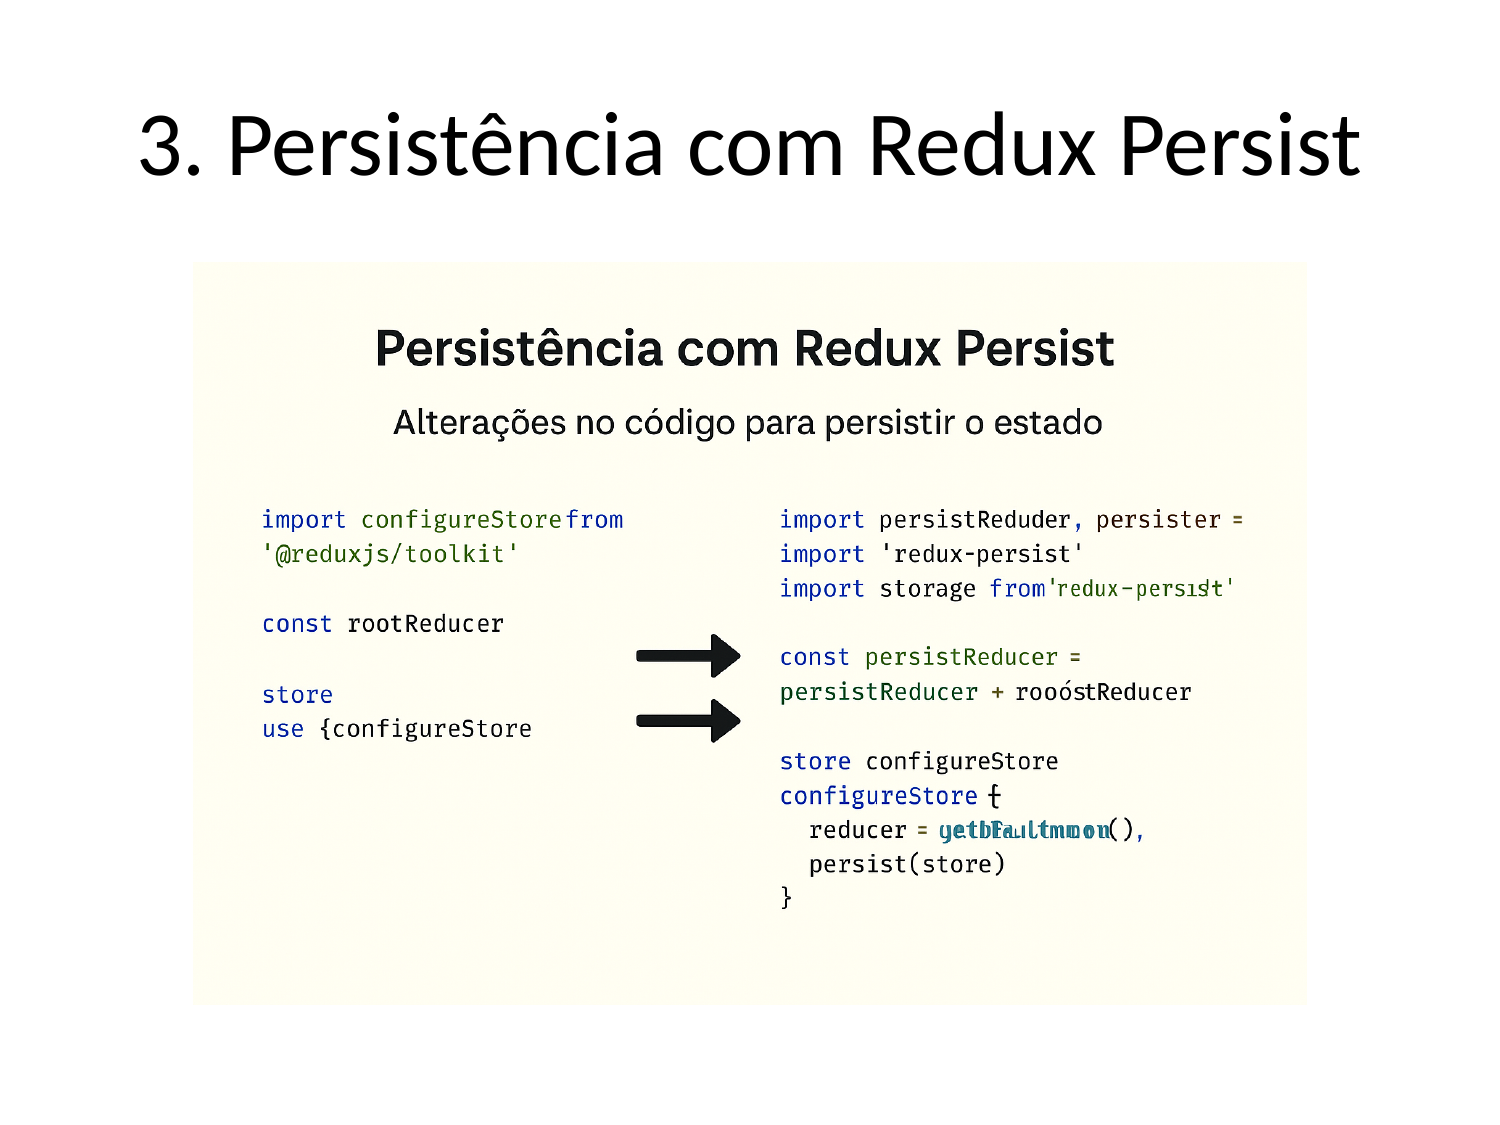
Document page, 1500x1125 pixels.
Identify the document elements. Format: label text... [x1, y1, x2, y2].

title 3. Persistência com Redux Persist [75, 45, 1425, 233]
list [192, 262, 1307, 1006]
